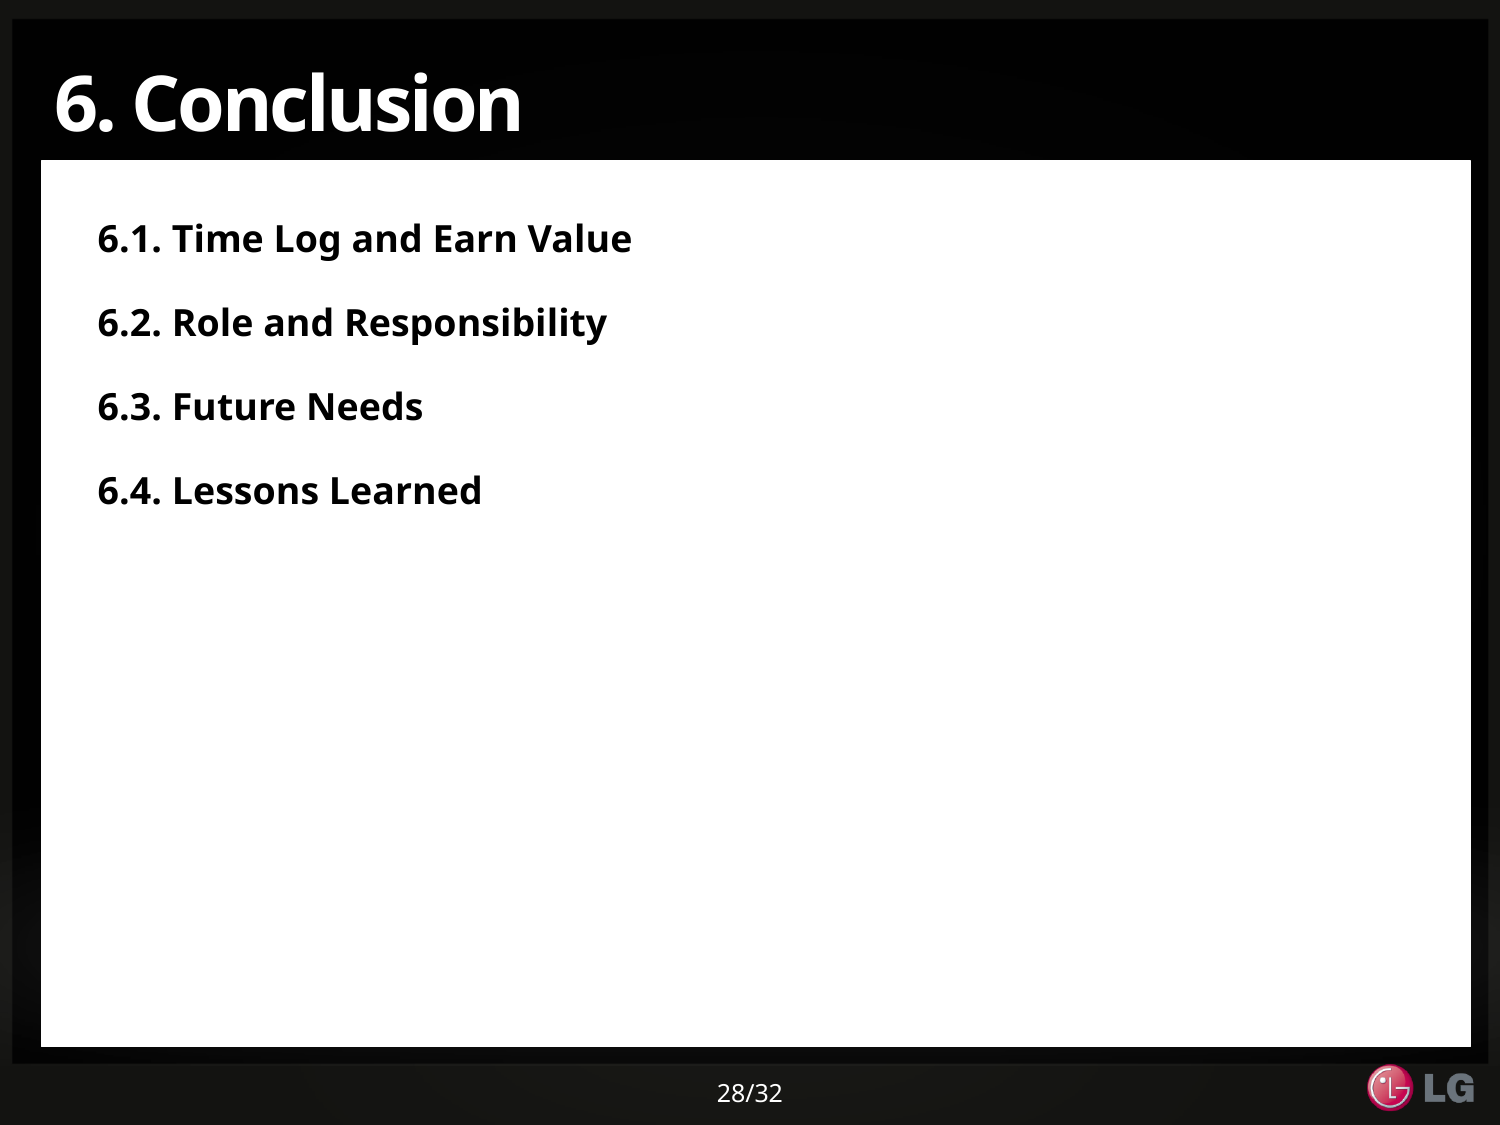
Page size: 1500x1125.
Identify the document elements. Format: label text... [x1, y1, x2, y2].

picture [0, 0, 1500, 1125]
title 6. Conclusion [39, 46, 1412, 155]
text_box [39, 159, 1473, 1049]
slide_number 28/32 [575, 1064, 925, 1125]
list 6.1. Time Log and Earn Value 6.2. Role and Responsibility 6.3. Future Needs 6.4. Lessons Learned [82, 176, 1188, 327]
